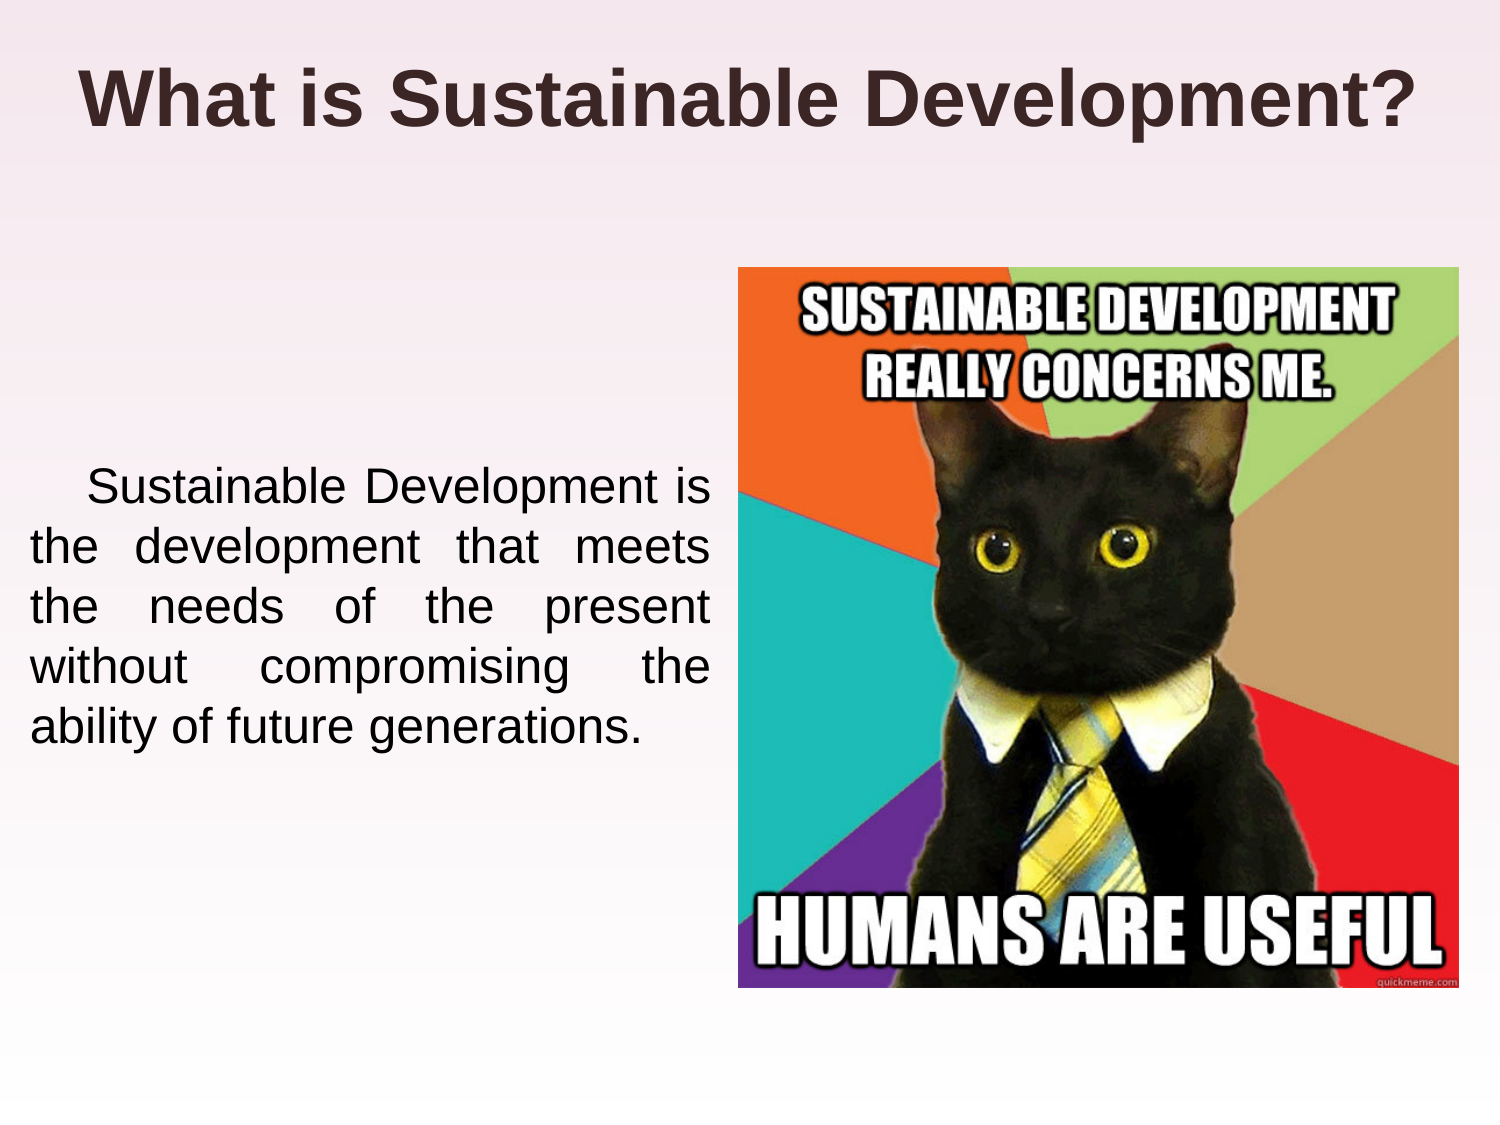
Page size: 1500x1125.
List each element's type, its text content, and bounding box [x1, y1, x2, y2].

title What is Sustainable Development? [0, 0, 1500, 188]
list Sustainable Development is the development that meets the needs of the present without compromising the ability of future generations. [0, 231, 727, 976]
picture [737, 266, 1459, 988]
